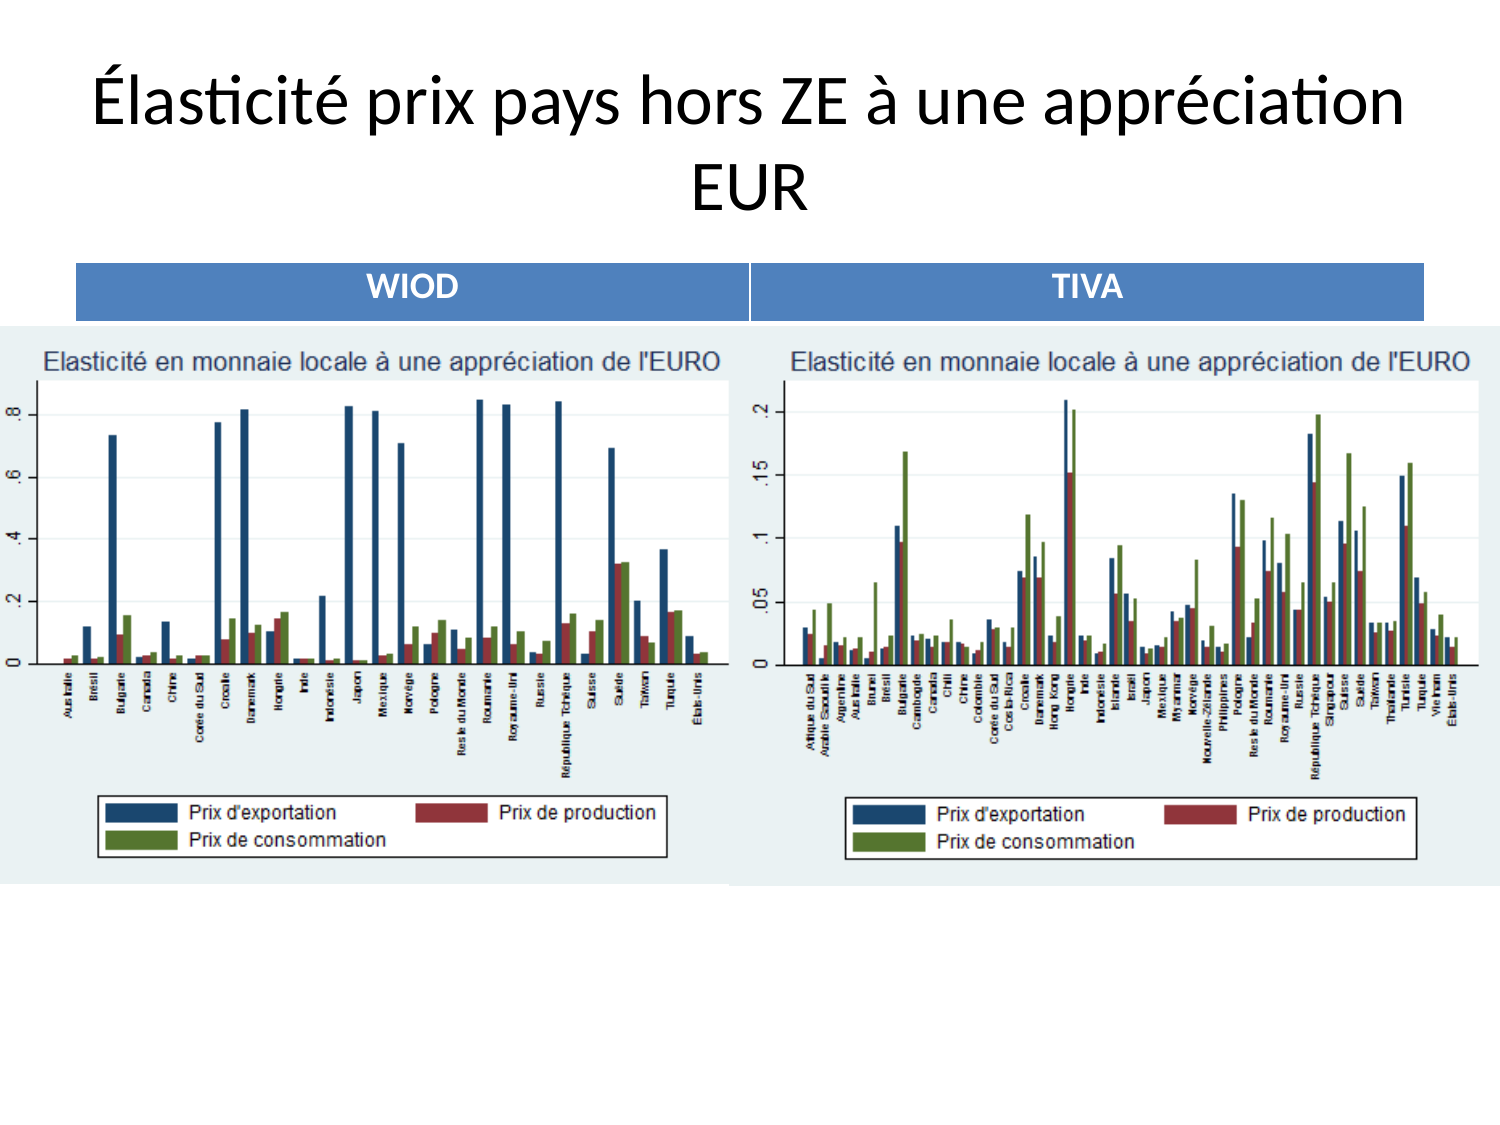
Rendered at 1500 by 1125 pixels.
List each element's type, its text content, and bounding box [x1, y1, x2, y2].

picture [0, 325, 1500, 887]
table_header WIOD [76, 263, 749, 321]
title Élasticité prix pays hors ZE à une appréciation EUR [75, 45, 1425, 233]
table_header TIVA [751, 263, 1424, 321]
